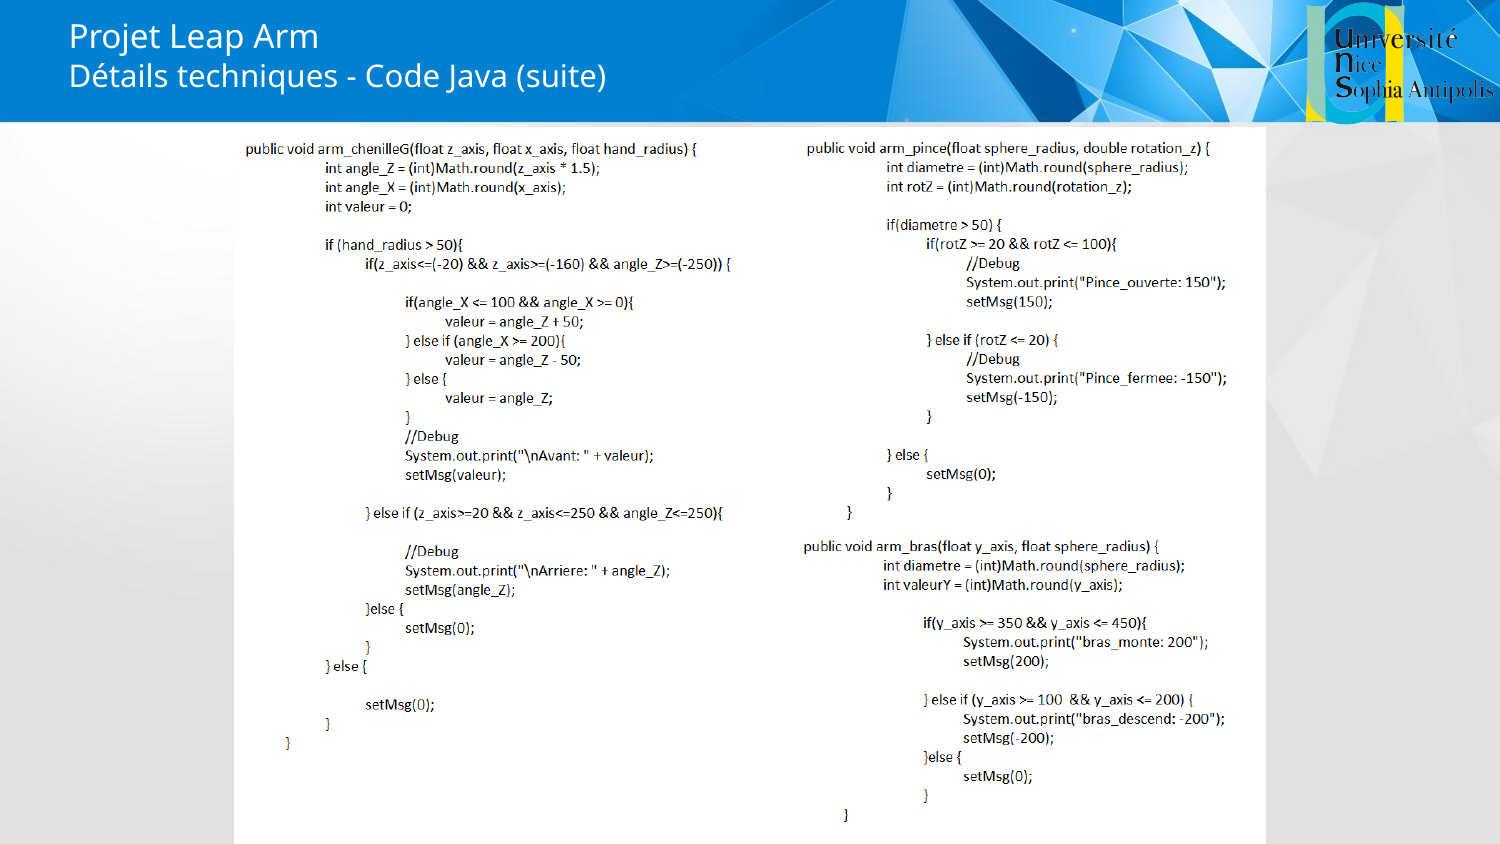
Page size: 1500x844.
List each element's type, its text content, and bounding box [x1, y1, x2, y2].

picture [0, 0, 1500, 844]
title Projet Leap Arm [53, 0, 485, 38]
list Détails techniques - Code Java (suite) [53, 40, 994, 86]
